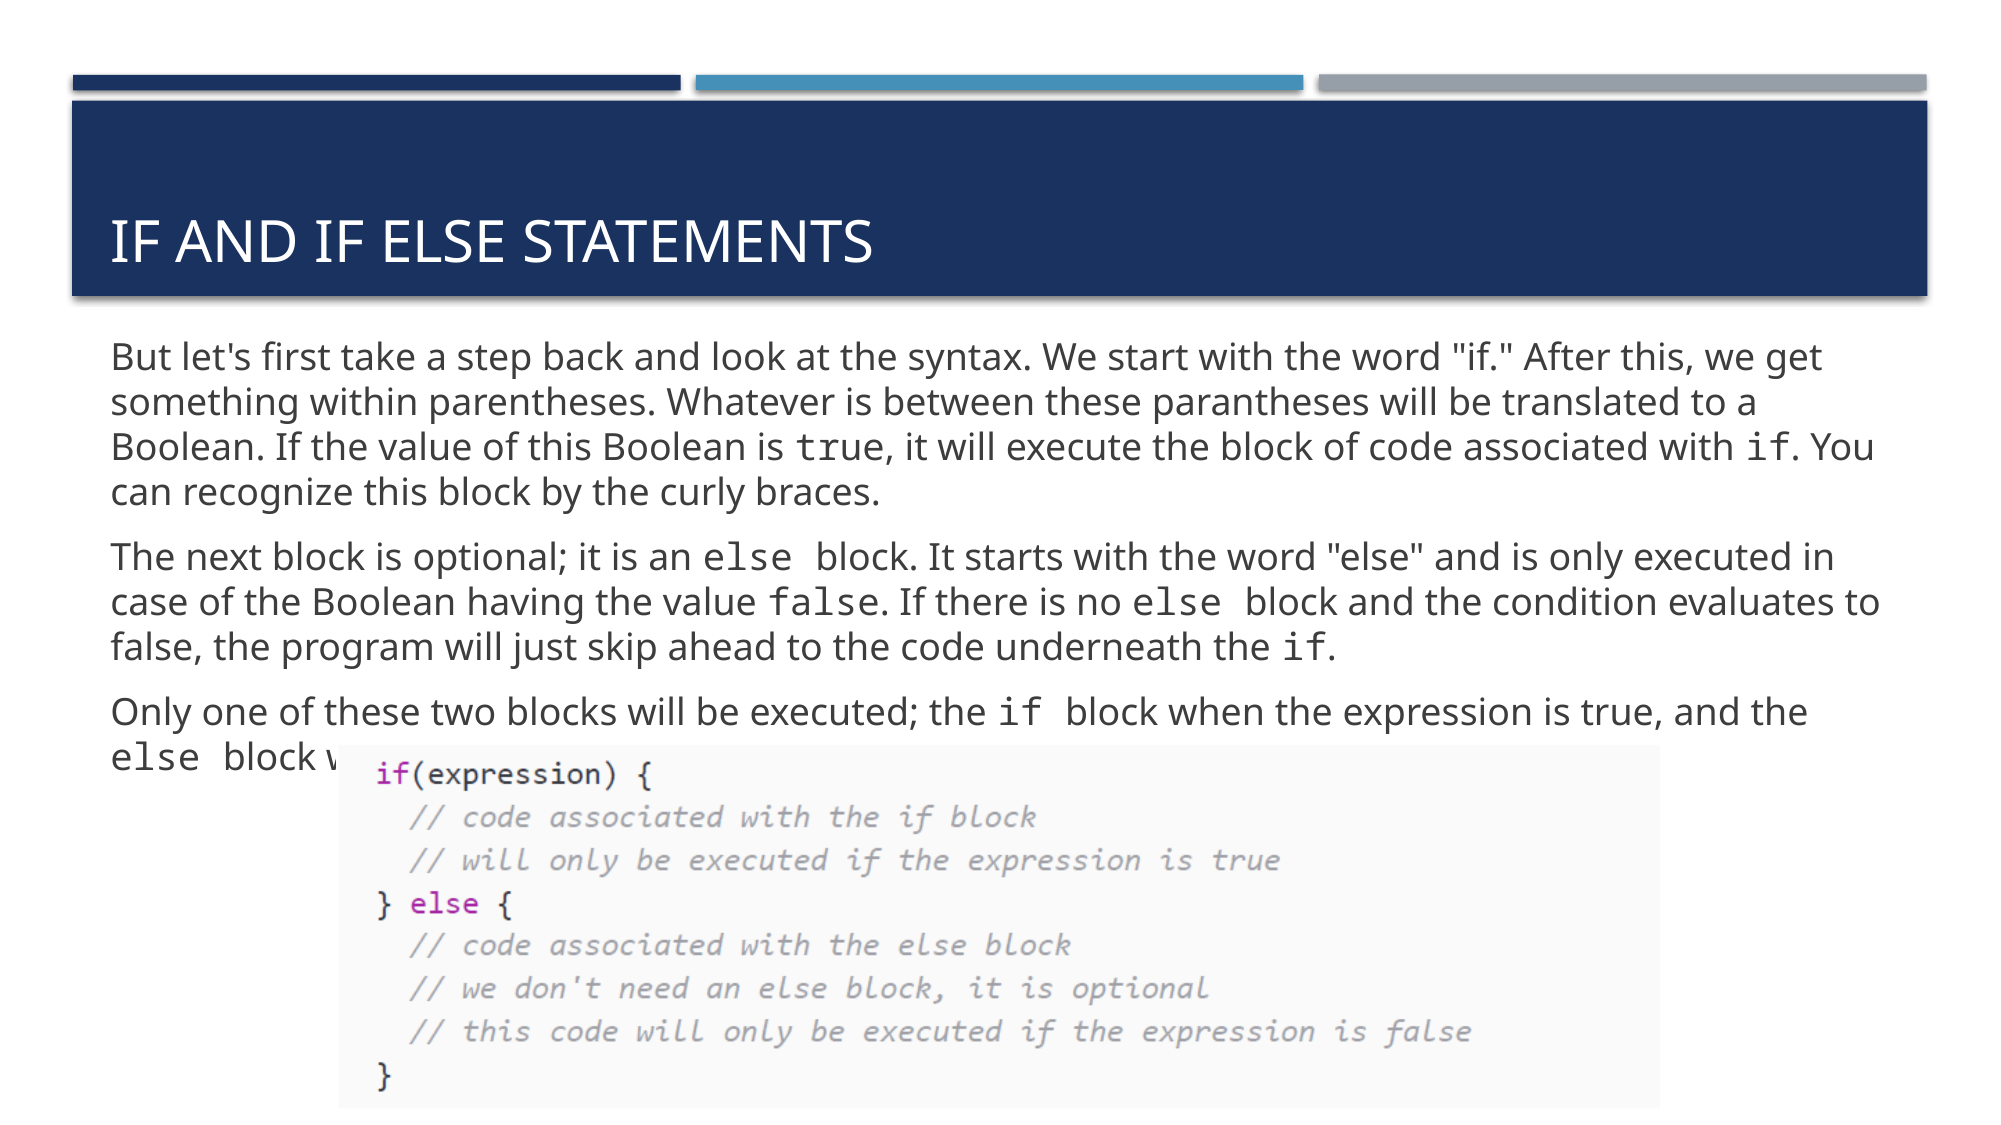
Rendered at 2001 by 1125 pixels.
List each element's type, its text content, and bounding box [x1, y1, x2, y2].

list But let's first take a step back and look at the syntax. We start with the word "if." After this, we get something within parentheses. Whatever is between these parantheses will be translated to a Boolean. If the value of this Boolean is true, it will execute the block of code associated with if. You can recognize this block by the curly braces. The next block is optional; it is an else block. It starts with the word "else" and is only executed in case of the Boolean having the value false. If there is no else block and the condition evaluates to false, the program will just skip ahead to the code underneath the if. Only one of these two blocks will be executed; the if block when the expression is true, and the else block when the expression is false: [95, 325, 1905, 1039]
title if and if else statements [95, 115, 1905, 282]
picture [335, 741, 1665, 1114]
